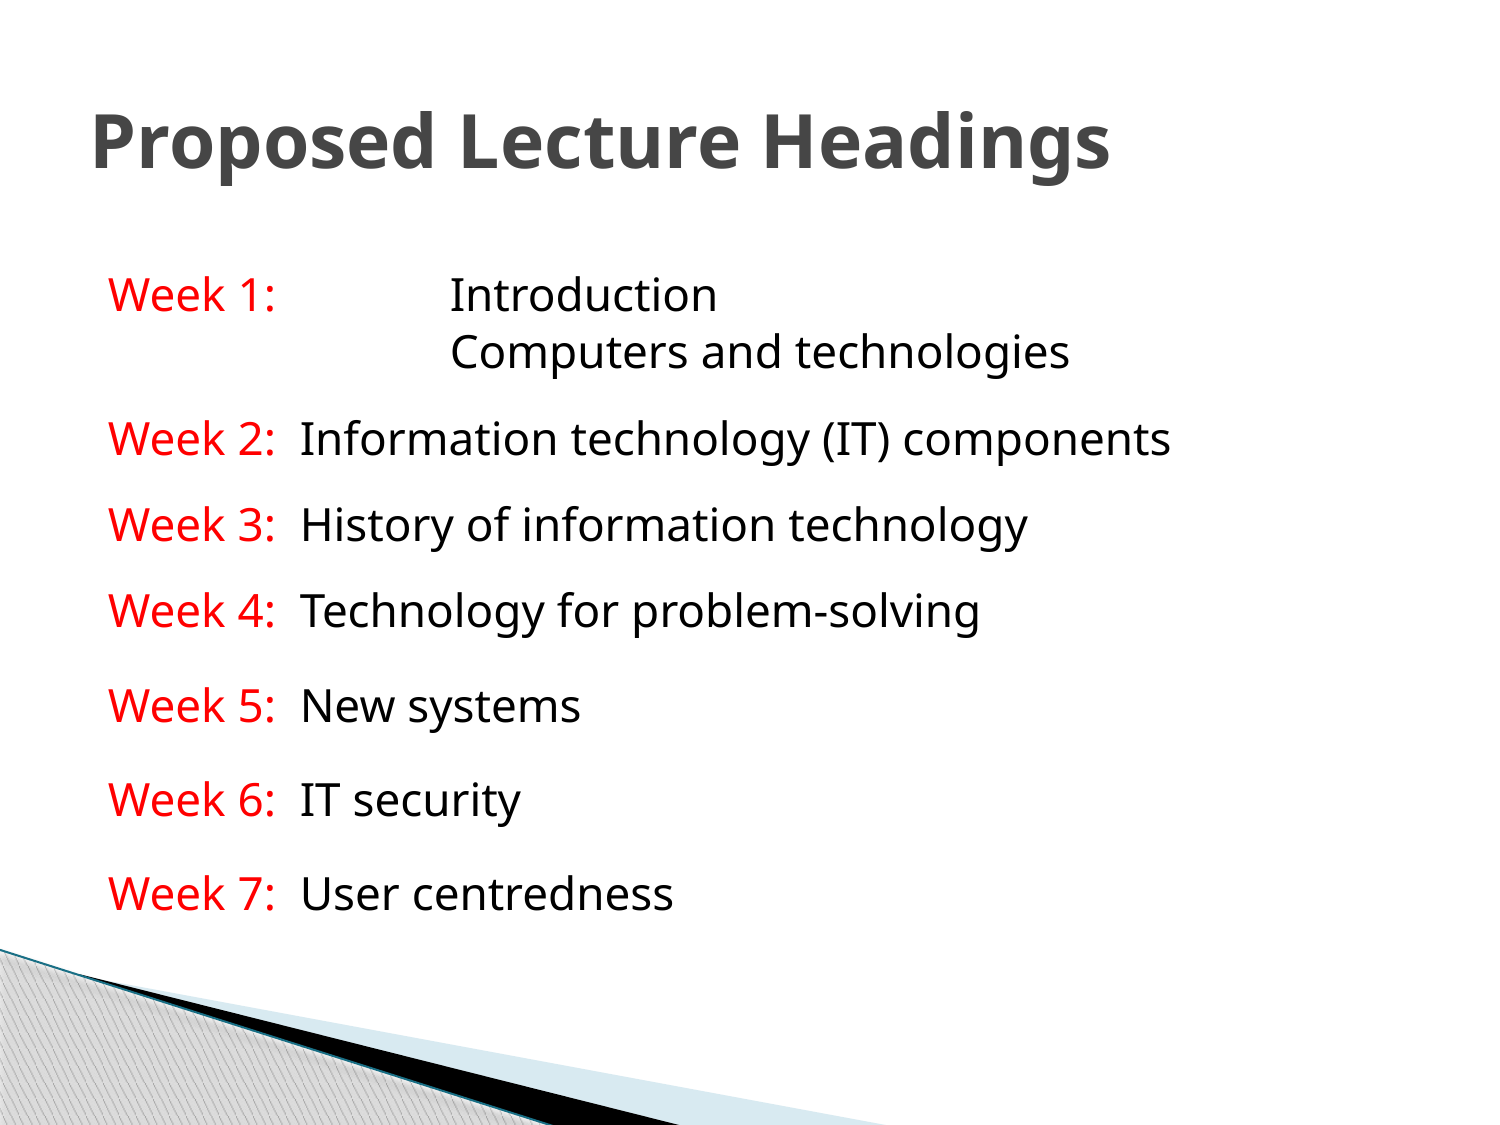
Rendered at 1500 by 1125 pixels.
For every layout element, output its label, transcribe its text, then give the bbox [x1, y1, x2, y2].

title Proposed Lecture Headings [75, 45, 1425, 233]
list Week 1: Introduction Computers and technologies Week 2: Information technology (IT) components Week 3: History of information technology Week 4: Technology for problem-solving Week 5: New systems Week 6: IT security Week 7: User centredness [75, 264, 1317, 1012]
